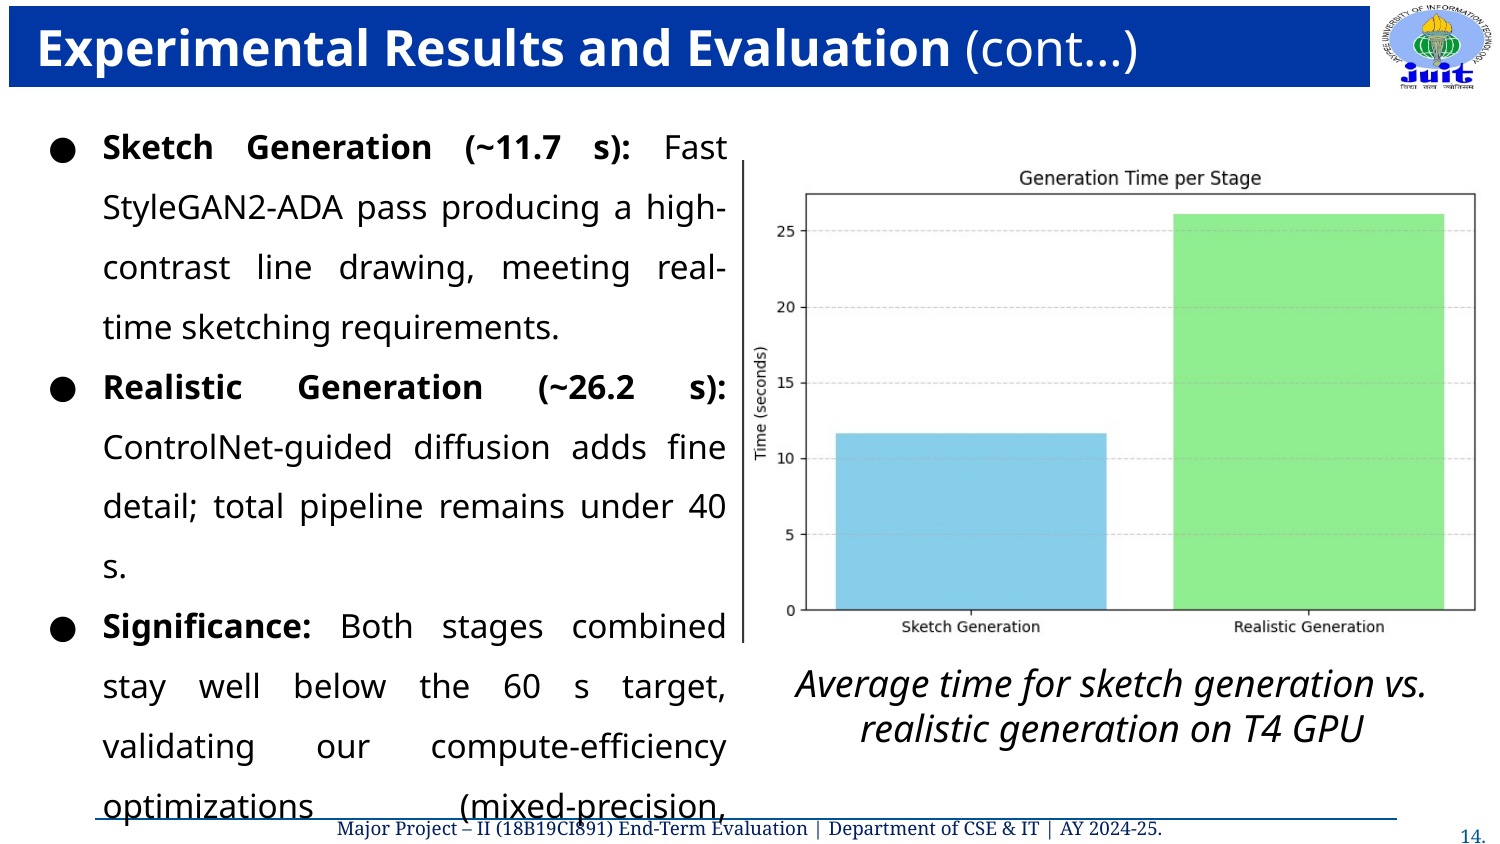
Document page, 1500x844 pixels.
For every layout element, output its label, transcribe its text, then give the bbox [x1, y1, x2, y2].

title Experimental Results and Evaluation (cont…) [4, 1, 1375, 92]
text_box Sketch Generation (~11.7 s): Fast StyleGAN2-ADA pass producing a high-contrast line drawing, meeting real-time sketching requirements. Realistic Generation (~26.2 s): ControlNet-guided diffusion adds fine detail; total pipeline remains under 40 s. Significance: Both stages combined stay well below the 60 s target, validating our compute-efficiency optimizations (mixed-precision, attention slicing). [12, 98, 743, 812]
picture [1375, 5, 1500, 89]
text_box Average time for sketch generation vs. realistic generation on T4 GPU [742, 651, 1482, 766]
picture [742, 160, 1483, 643]
